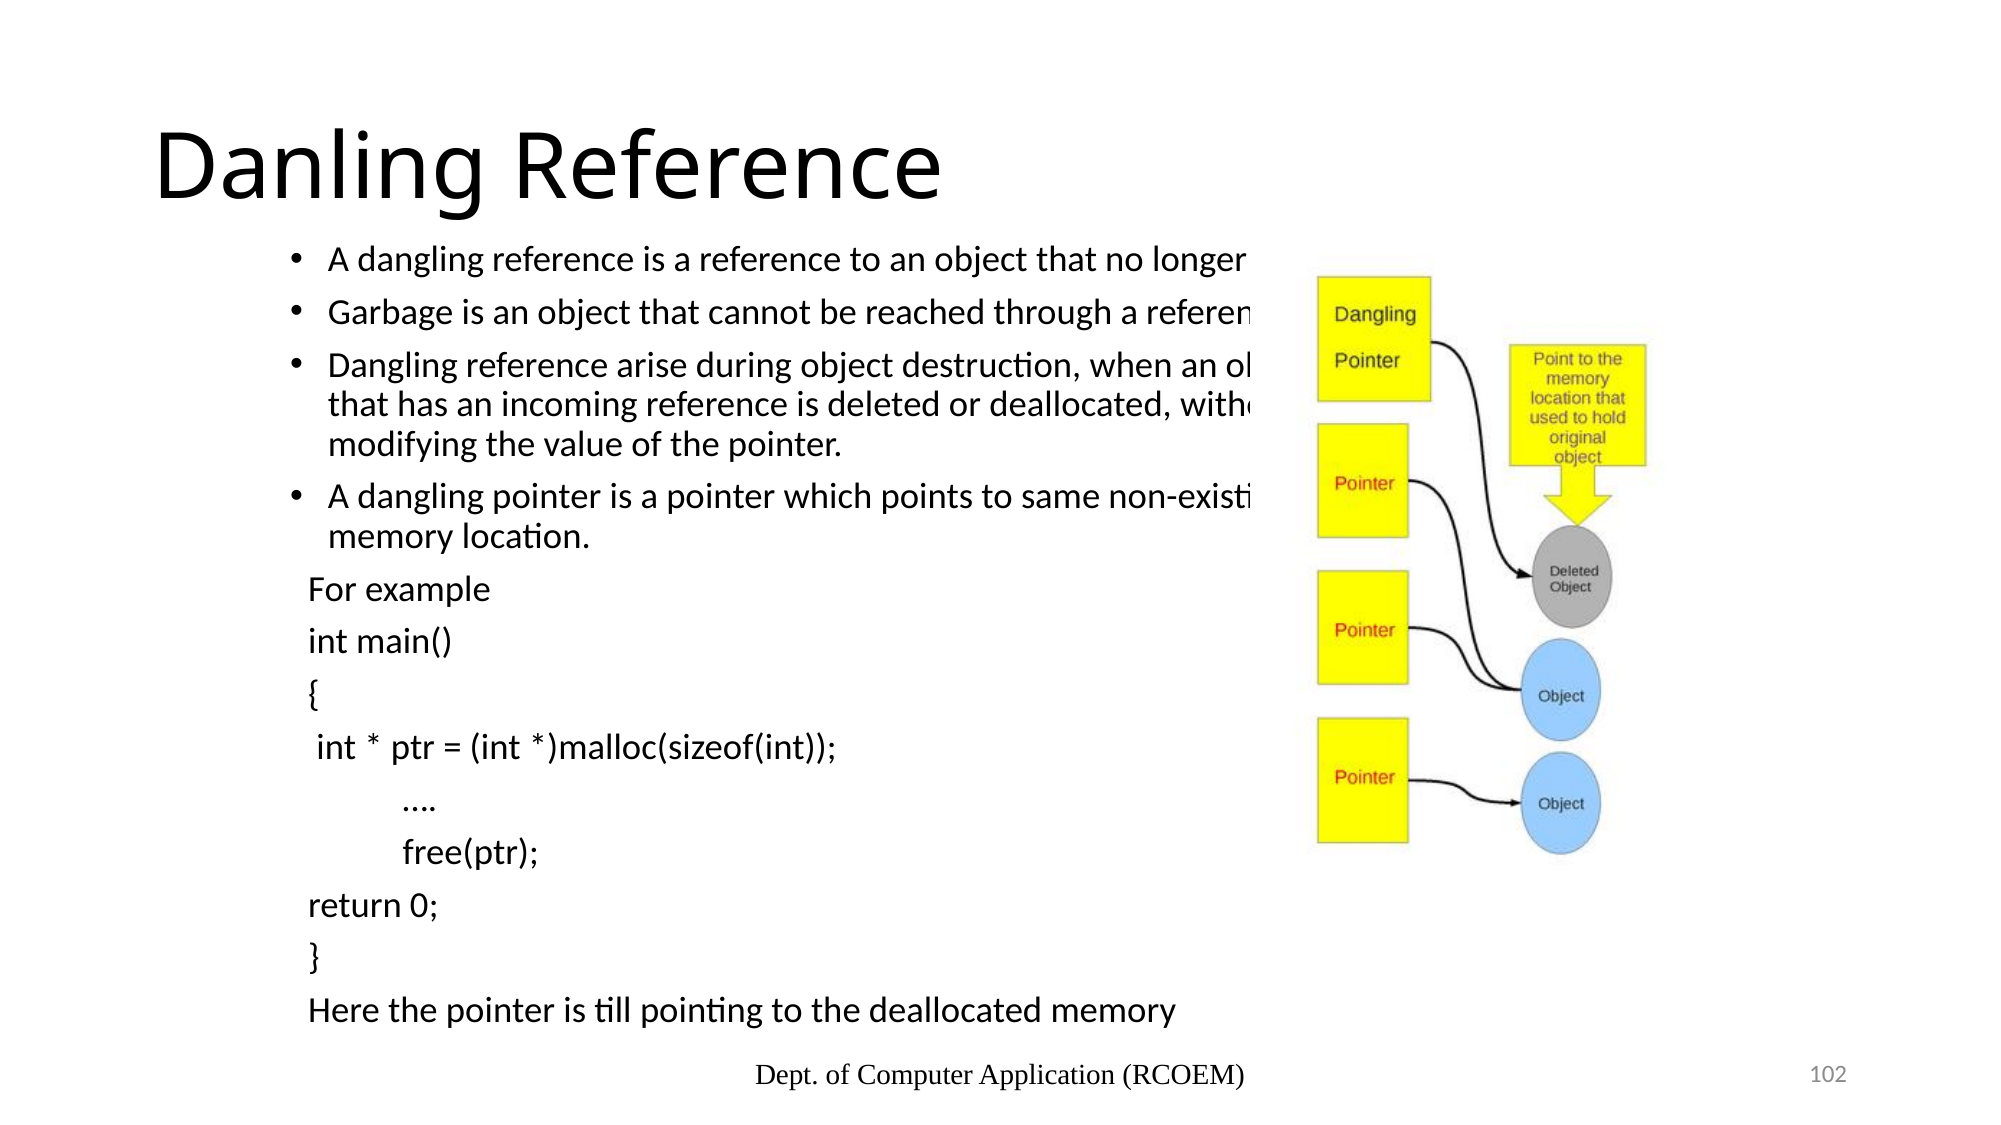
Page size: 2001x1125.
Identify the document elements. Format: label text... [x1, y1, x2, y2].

footer Dept. of Computer Application (RCOEM) [662, 1042, 1338, 1103]
picture [1250, 232, 1725, 904]
title Danling Reference [137, 59, 1863, 278]
slide_number 102 [1412, 1042, 1863, 1103]
list A dangling reference is a reference to an object that no longer exists. Garbage is an object that cannot be reached through a reference. Dangling reference arise during object destruction, when an object that has an incoming reference is deleted or deallocated, without modifying the value of the pointer. A dangling pointer is a pointer which points to same non-existing memory location. For example int main() { int * ptr = (int *)malloc(sizeof(int)); …. free(ptr); return 0; } Here the pointer is till pointing to the deallocated memory [275, 278, 1375, 1080]
